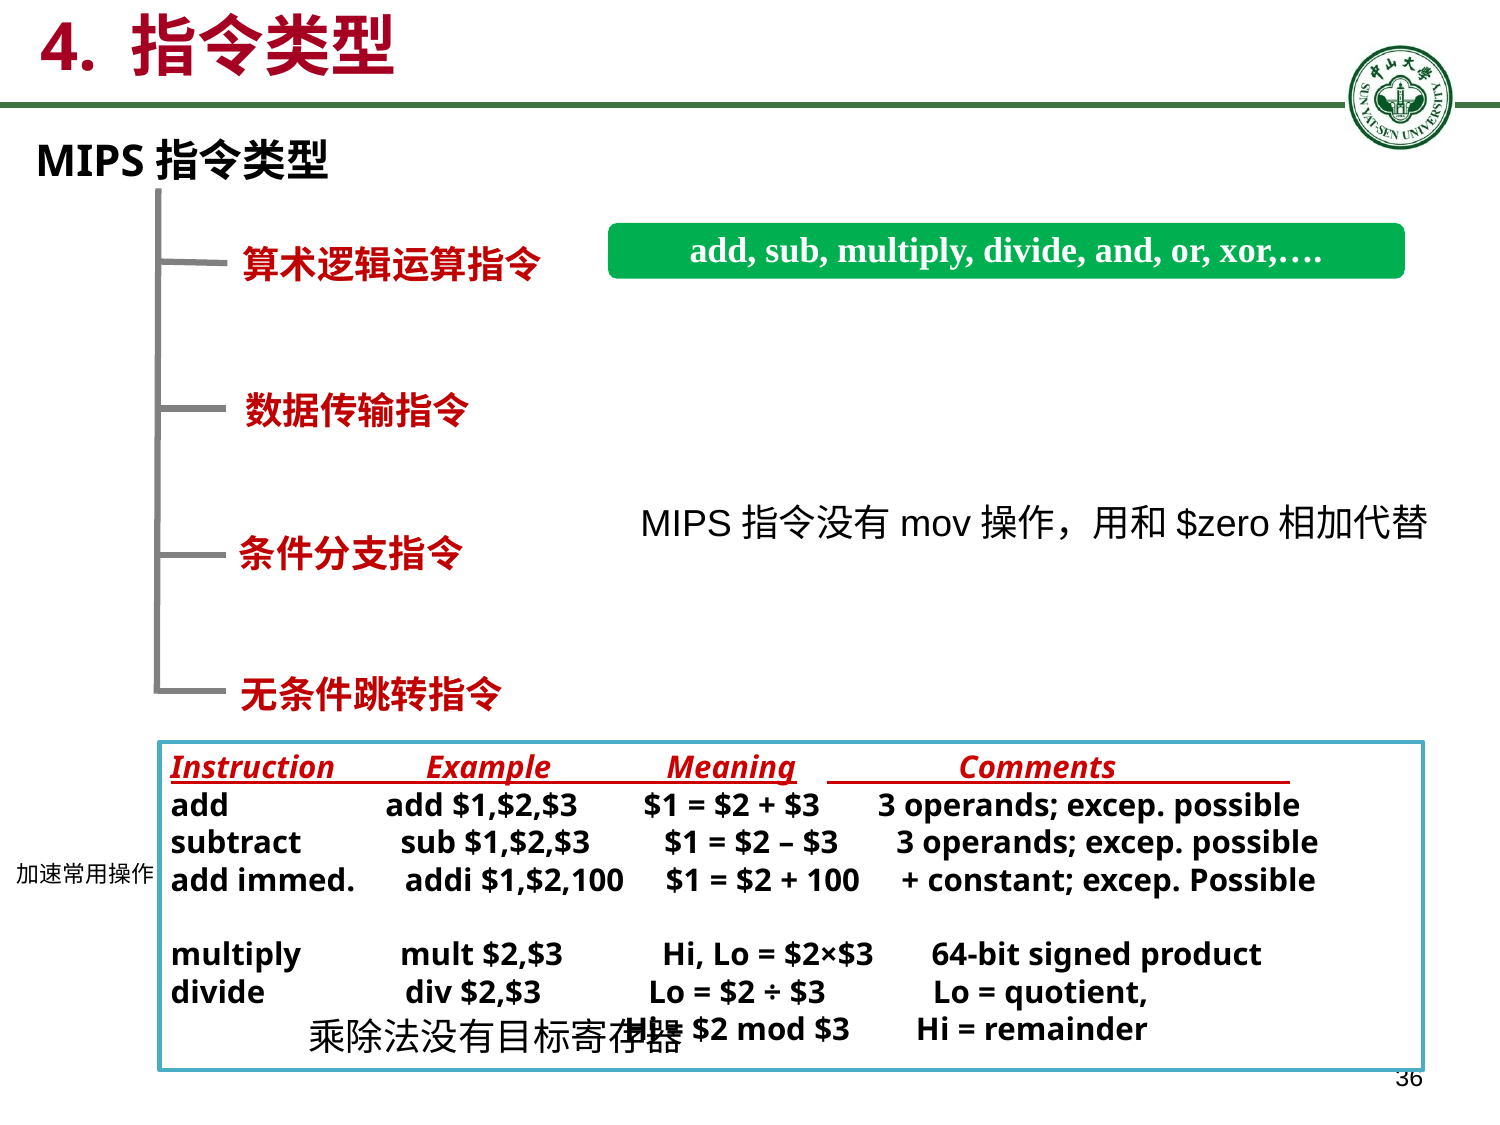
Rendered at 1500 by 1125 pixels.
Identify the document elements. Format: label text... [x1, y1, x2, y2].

text_box 加速常用操作 [1, 852, 172, 895]
text_box MIPS指令类型 [20, 125, 555, 193]
title 4. 指令类型 [25, 4, 881, 92]
text_box 条件分支指令 [223, 522, 590, 582]
text_box 无条件跳转指令 [225, 663, 565, 724]
text_box 数据传输指令 [230, 379, 521, 440]
text_box add, sub, multiply, divide, and, or, xor,…. [607, 222, 1405, 279]
text_box MIPS指令没有mov操作，用和$zero相加代替 [625, 491, 1444, 552]
text_box 乘除法没有目标寄存器 [293, 1006, 699, 1066]
text_box Instruction Example Meaning Comments add add $1,$2,$3 $1 = $2 + $3 3 operands; excep. possible subtract sub $1,$2,$3 $1 = $2 – $3 3 operands; excep. possible add immed. addi $1,$2,100 $1 = $2 + 100 + constant; excep. Possible multiply mult $2,$3 Hi, Lo = $2×$3 64-bit signed product divide div $2,$3 Lo = $2 ÷ $3 Lo = quotient, Hi = $2 mod $3 Hi = remainder [157, 740, 1425, 1072]
text_box 算术逻辑运算指令 [227, 233, 565, 293]
picture [1345, 42, 1455, 152]
